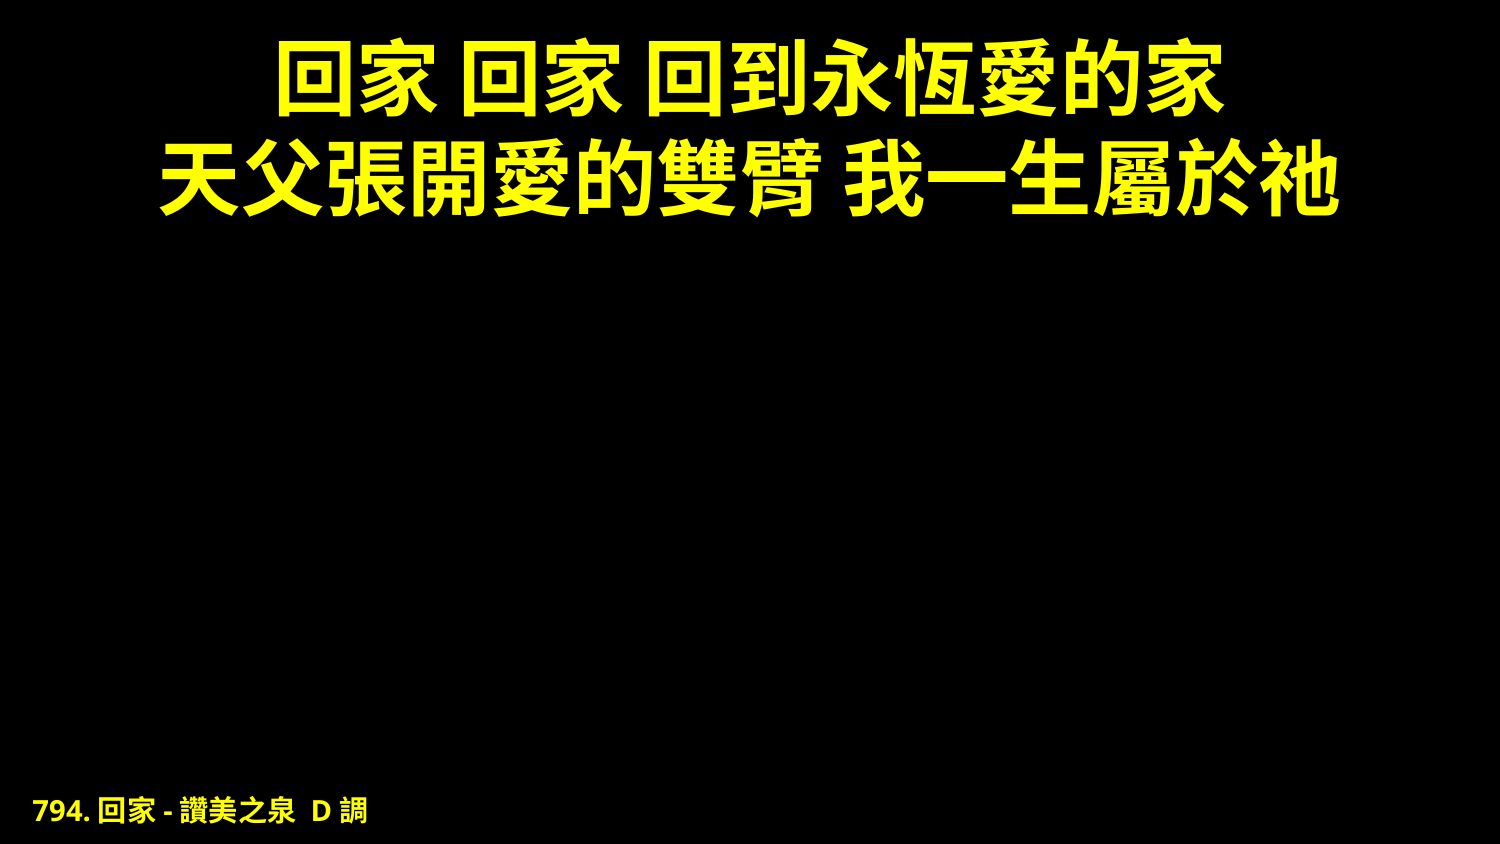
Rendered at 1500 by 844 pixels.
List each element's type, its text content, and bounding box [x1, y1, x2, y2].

title 回家 回家 回到永恆愛的家 天父張開愛的雙臂 我一生屬於祂 [0, 55, 1500, 197]
text_box 794.回家-讚美之泉 D調 [17, 784, 656, 835]
